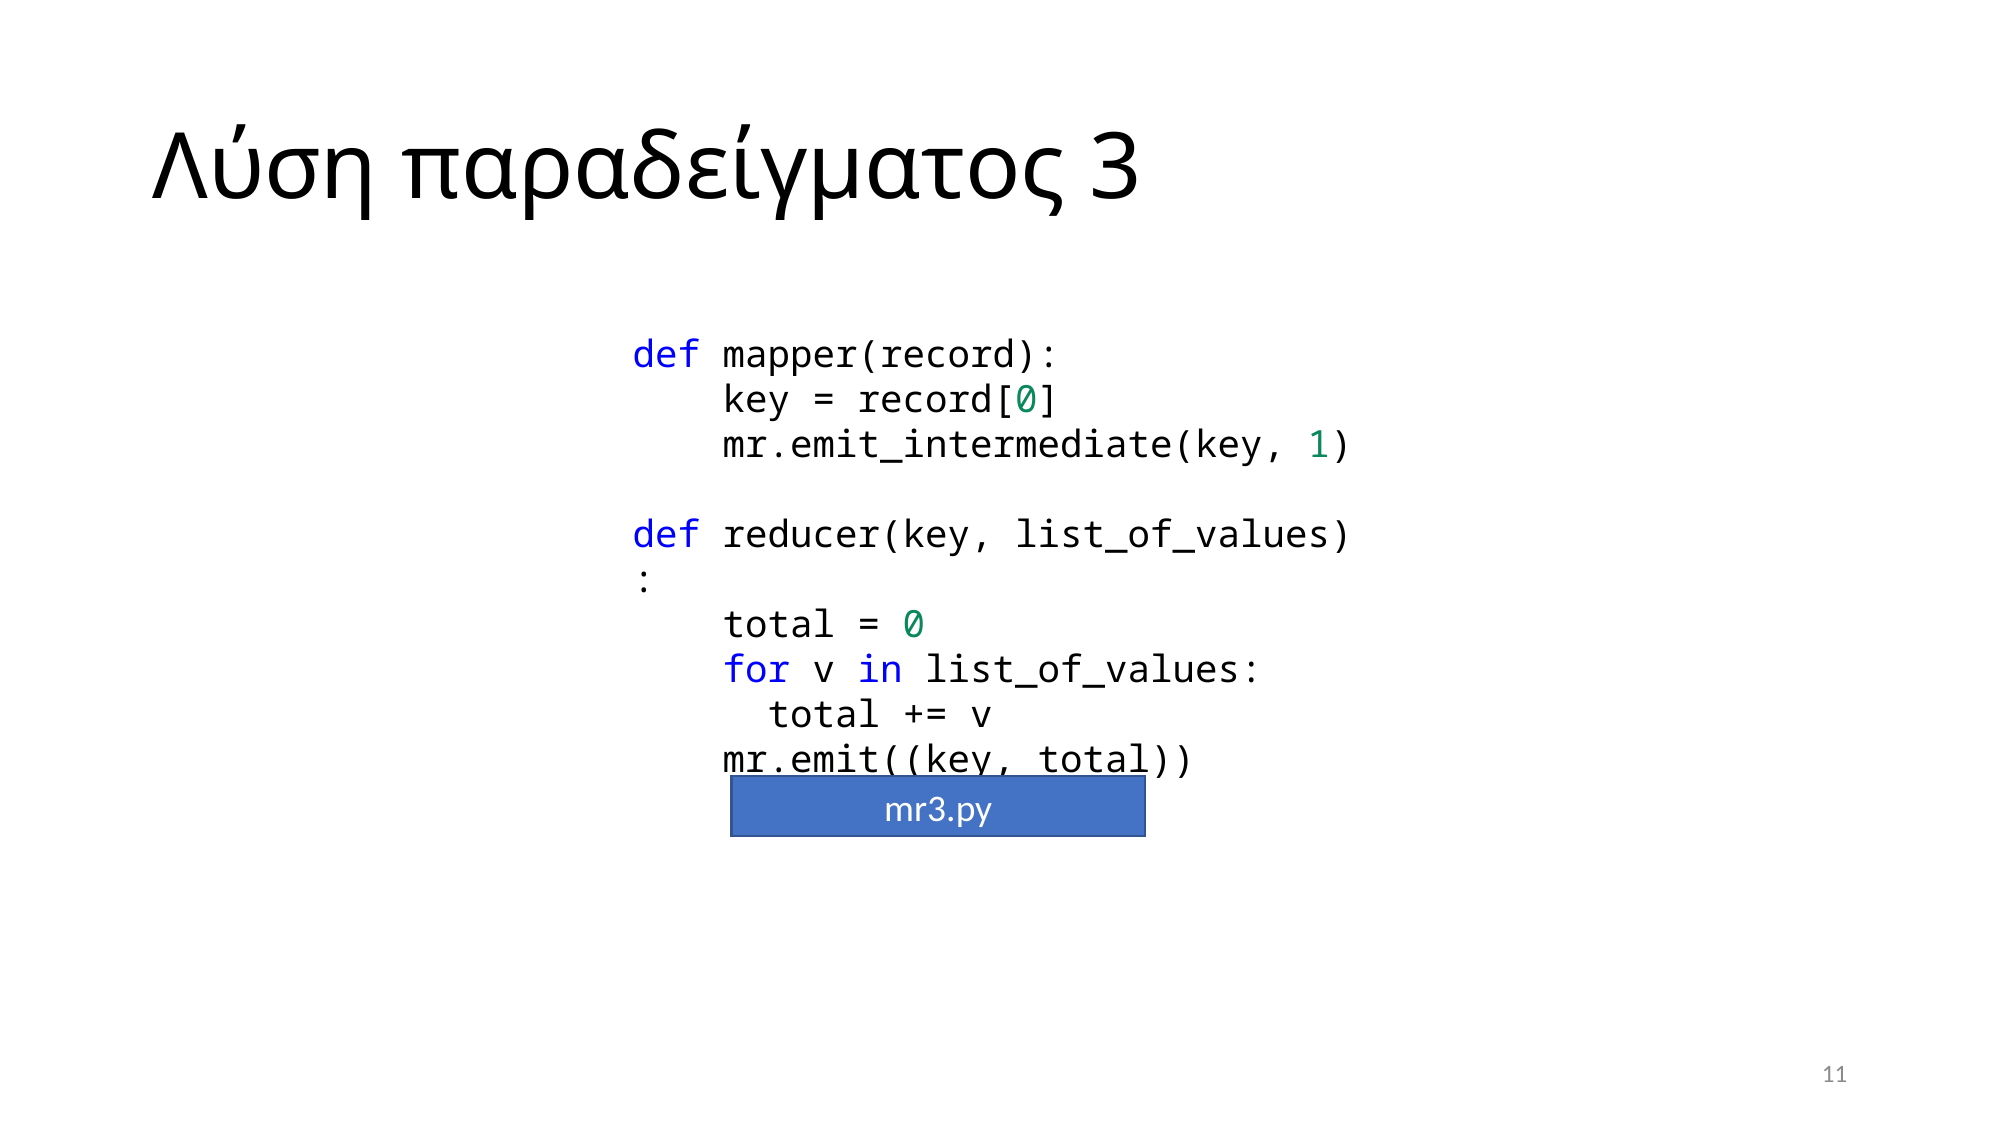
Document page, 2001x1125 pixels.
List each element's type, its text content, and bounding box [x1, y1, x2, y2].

title Λύση παραδείγματος 3 [137, 59, 1863, 278]
slide_number 11 [1412, 1042, 1863, 1103]
text_box def mapper(record): key = record[0] mr.emit_intermediate(key, 1) def reducer(key, list_of_values): total = 0 for v in list_of_values: total += v mr.emit((key, total)) [617, 322, 1382, 878]
text_box mr3.py [730, 775, 1146, 837]
